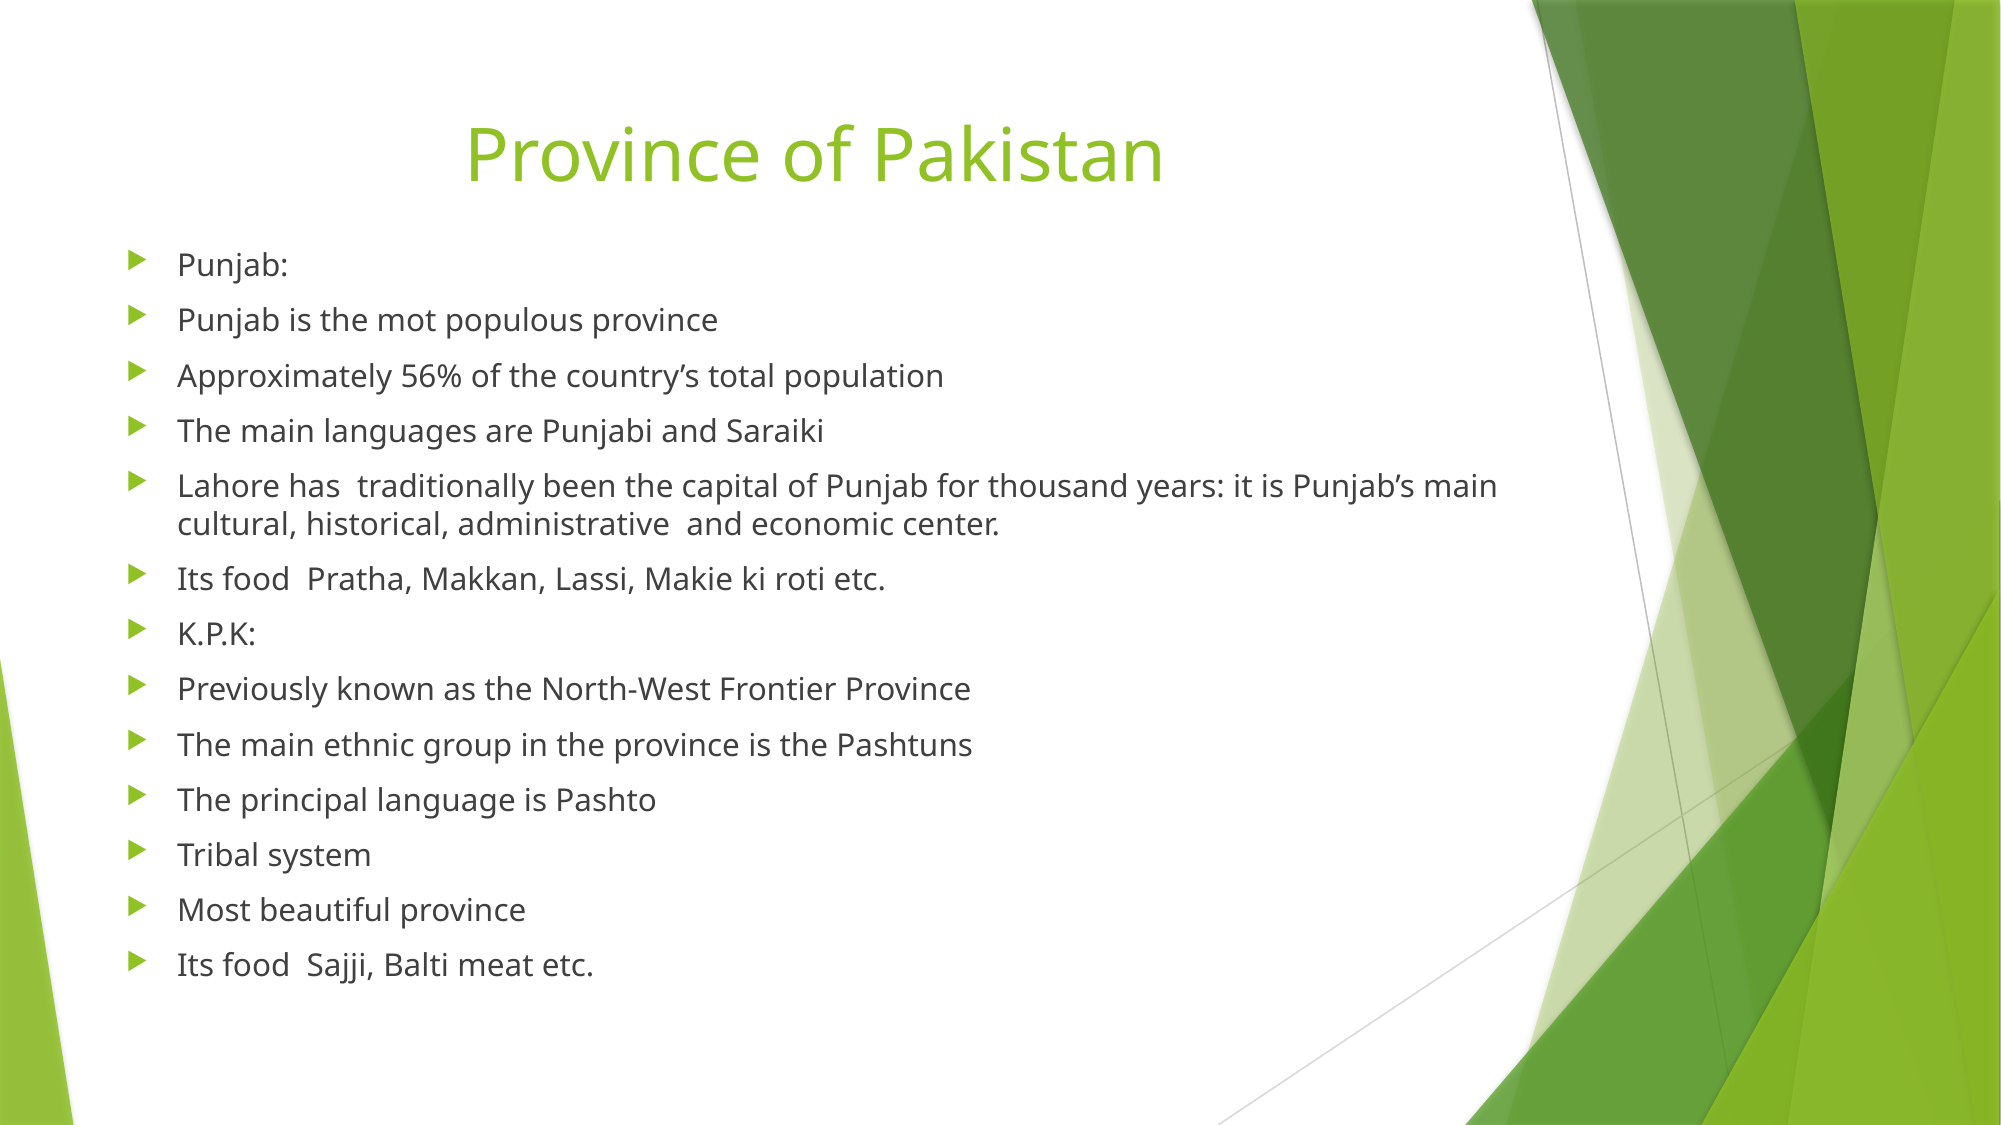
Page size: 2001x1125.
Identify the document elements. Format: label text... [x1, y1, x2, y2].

list Punjab: Punjab is the mot populous province Approximately 56% of the country’s total population The main languages are Punjabi and Saraiki Lahore has traditionally been the capital of Punjab for thousand years: it is Punjab’s main cultural, historical, administrative and economic center. Its food Pratha, Makkan, Lassi, Makie ki roti etc. K.P.K: Previously known as the North-West Frontier Province The main ethnic group in the province is the Pashtuns The principal language is Pashto Tribal system Most beautiful province Its food Sajji, Balti meat etc. [111, 237, 1522, 992]
title Province of Pakistan [111, 99, 1522, 205]
